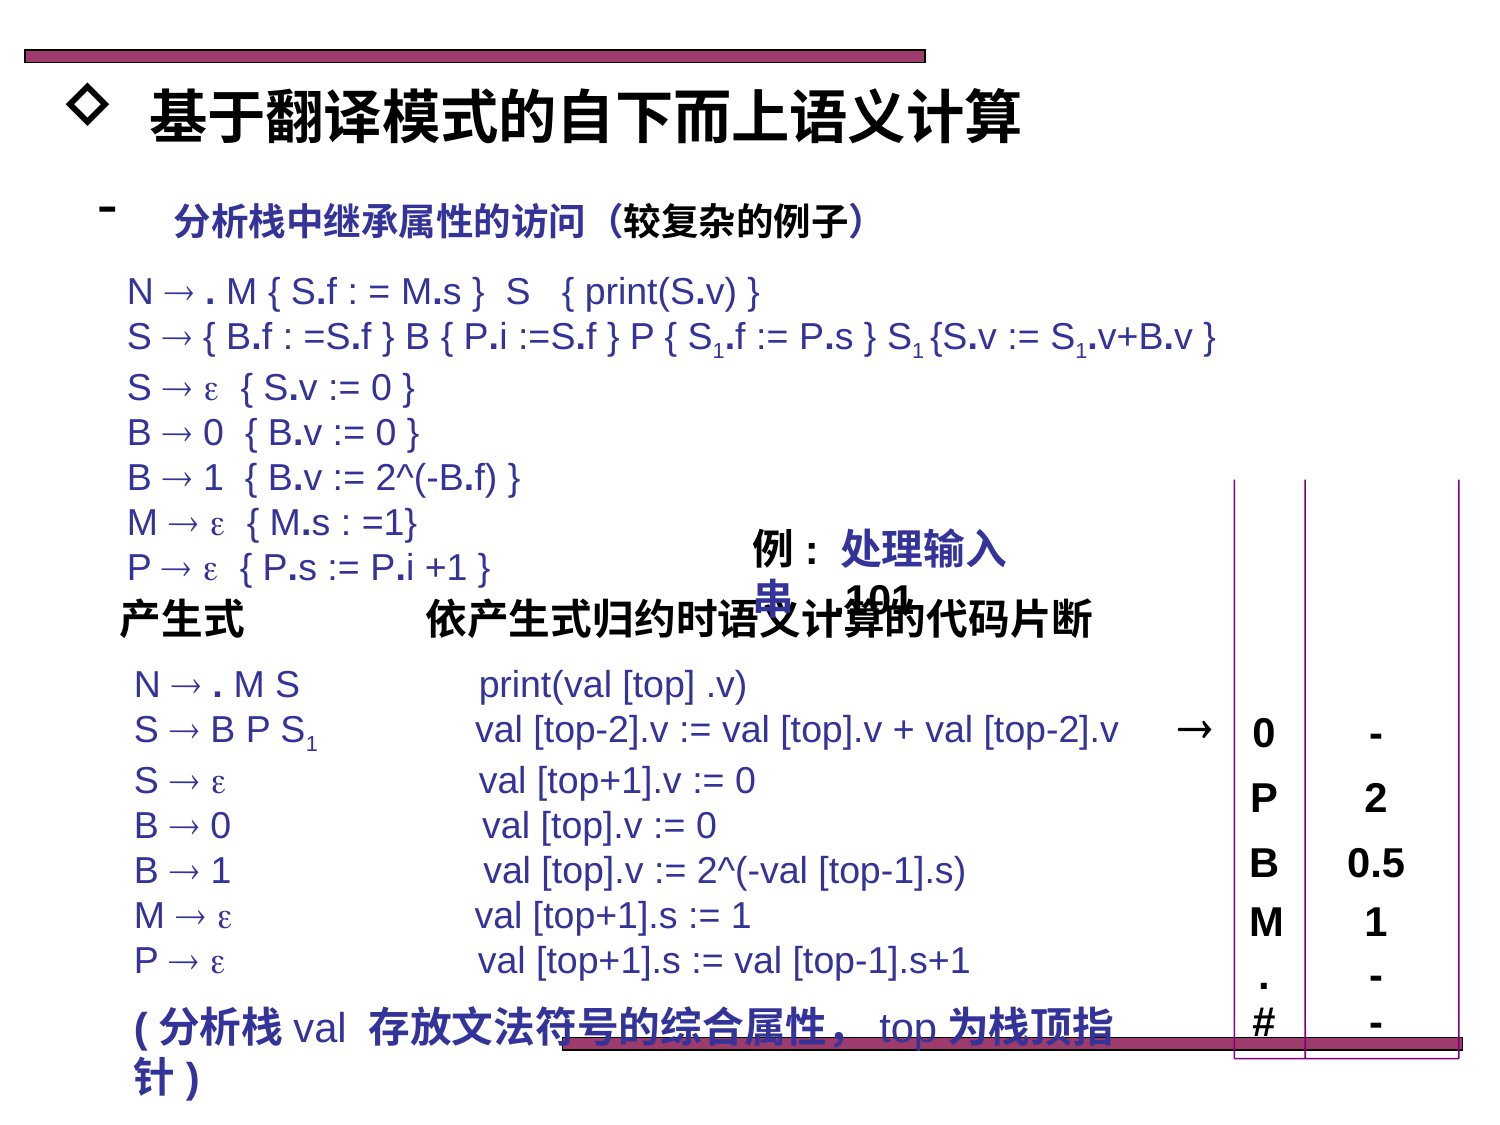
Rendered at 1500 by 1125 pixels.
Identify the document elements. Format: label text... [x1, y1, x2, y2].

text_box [1234, 479, 1460, 1059]
text_box N  . M { S.f : = M.s } S { print(S.v) } S  { B.f : =S.f } B { P.i :=S.f } P { S1.f := P.s } S1 {S.v := S1.v+B.v } S   { S.v := 0 } B  0 { B.v := 0 } B  1 { B.v := 2^(-B.f) } M   { M.s : =1} P   { P.s := P.i +1 } [112, 259, 1362, 596]
text_box  [1176, 692, 1223, 758]
text_box 例: 处理输入串 .101 [738, 515, 1176, 631]
text_box 产生式 依产生式归约时语义计算的代码片断 [105, 585, 1168, 651]
text_box 基于翻译模式的自下而上语义计算 分析栈中继承属性的访问（较复杂的例子） [43, 64, 1393, 255]
text_box N  . M S print(val [top] .v) S  B P S1 val [top-2].v := val [top].v + val [top-2].v S   val [top+1].v := 0 B  0 val [top].v := 0 B  1 val [top].v := 2^(-val [top-1].s) M   val [top+1].s := 1 P   val [top+1].s := val [top-1].s+1 (分析栈val 存放文法符号的综合属性，top为栈顶指针) [119, 652, 1176, 1109]
